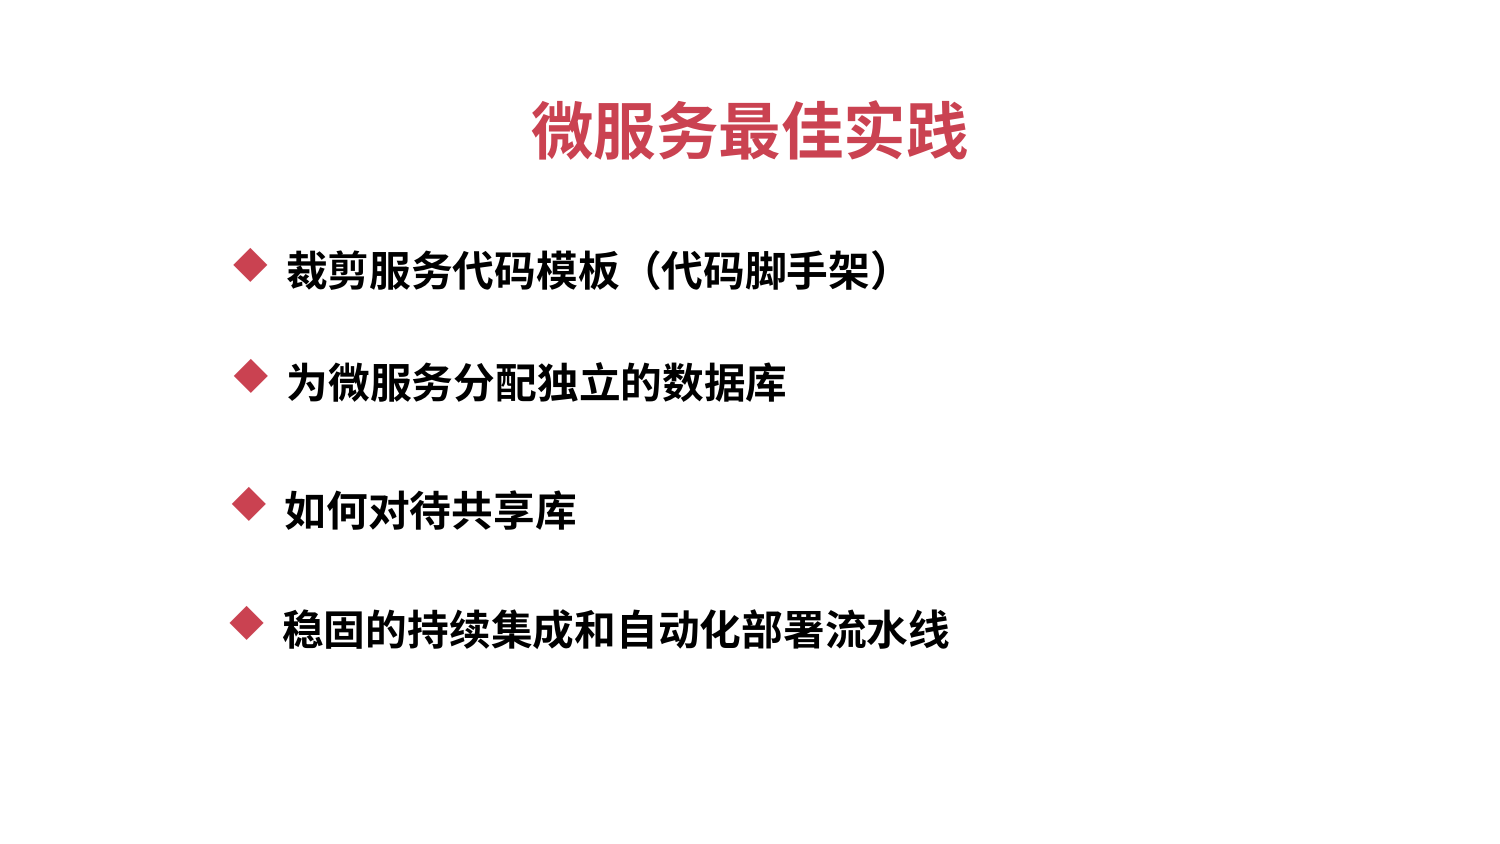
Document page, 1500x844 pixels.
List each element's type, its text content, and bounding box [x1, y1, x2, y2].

text_box 如何对待共享库 [213, 477, 1362, 543]
text_box 稳固的持续集成和自动化部署流水线 [211, 596, 1360, 661]
text_box 为微服务分配独立的数据库 [215, 349, 1364, 415]
text_box 裁剪服务代码模板（代码脚手架） [214, 237, 1363, 303]
text_box 微服务最佳实践 [516, 84, 985, 175]
